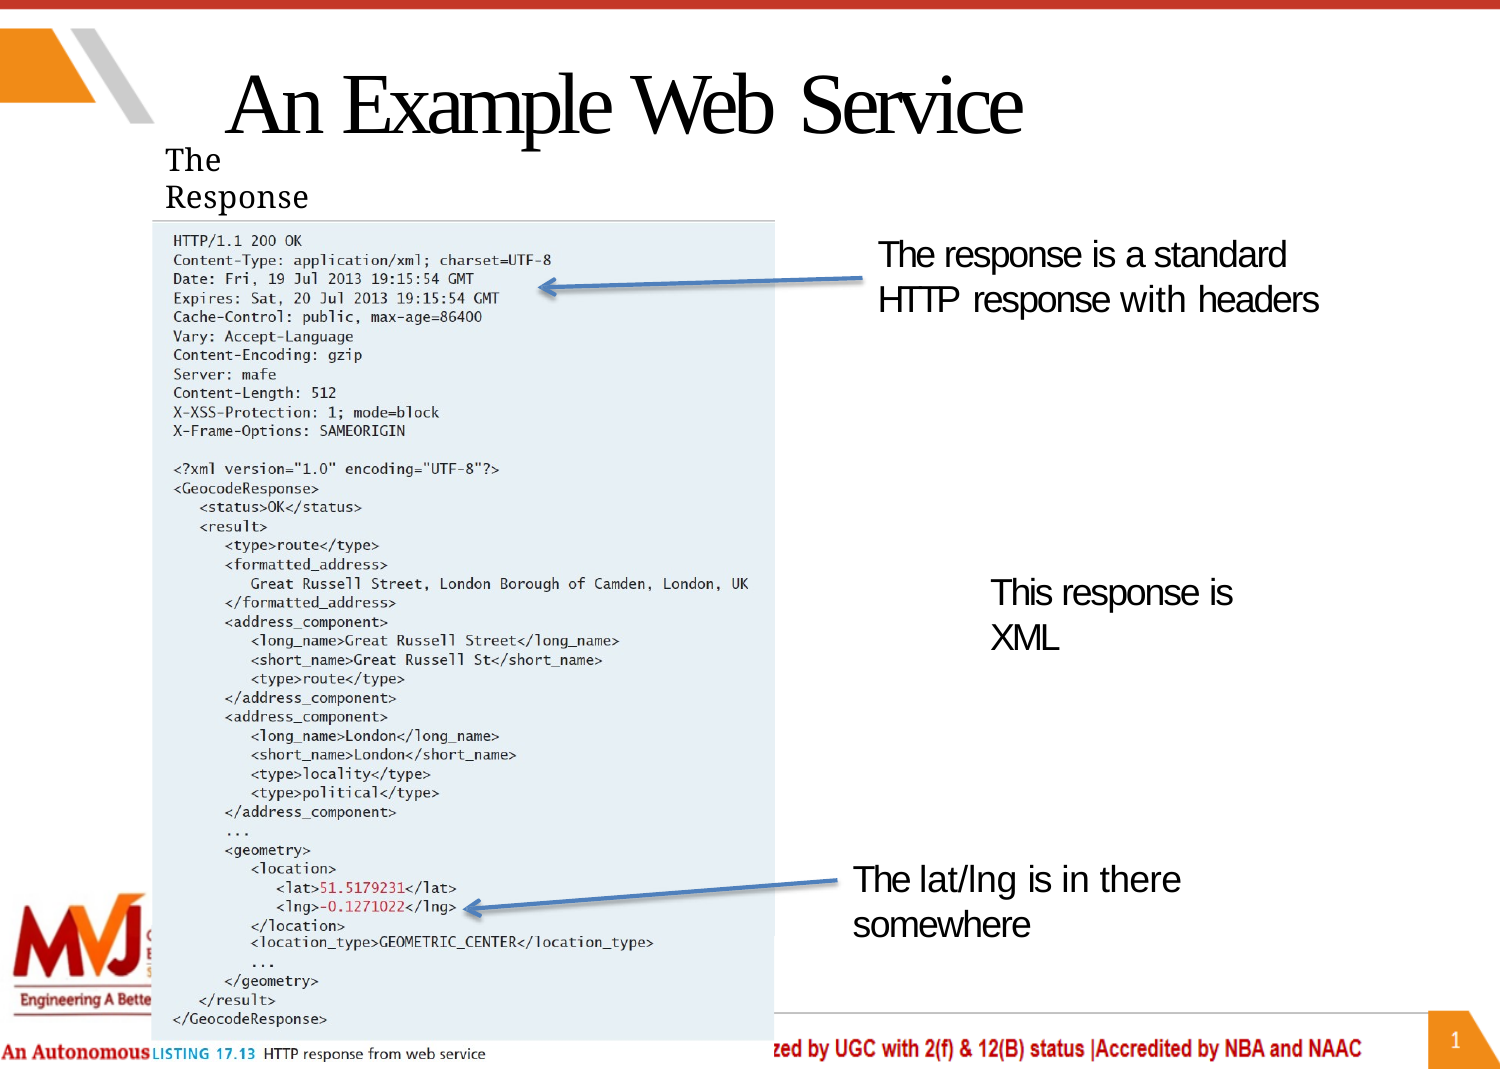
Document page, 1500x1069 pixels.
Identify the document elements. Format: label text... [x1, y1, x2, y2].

text_box The response is a standard HTTP response with headers [875, 227, 1373, 320]
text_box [151, 219, 870, 1062]
text_box The lat/lng is in there somewhere [874, 853, 1367, 946]
title An Example Web Service [162, 7, 1086, 189]
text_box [436, 874, 845, 939]
picture [0, 0, 1500, 1069]
text_box The Response [162, 138, 369, 216]
text_box This response is XML [988, 565, 1309, 658]
